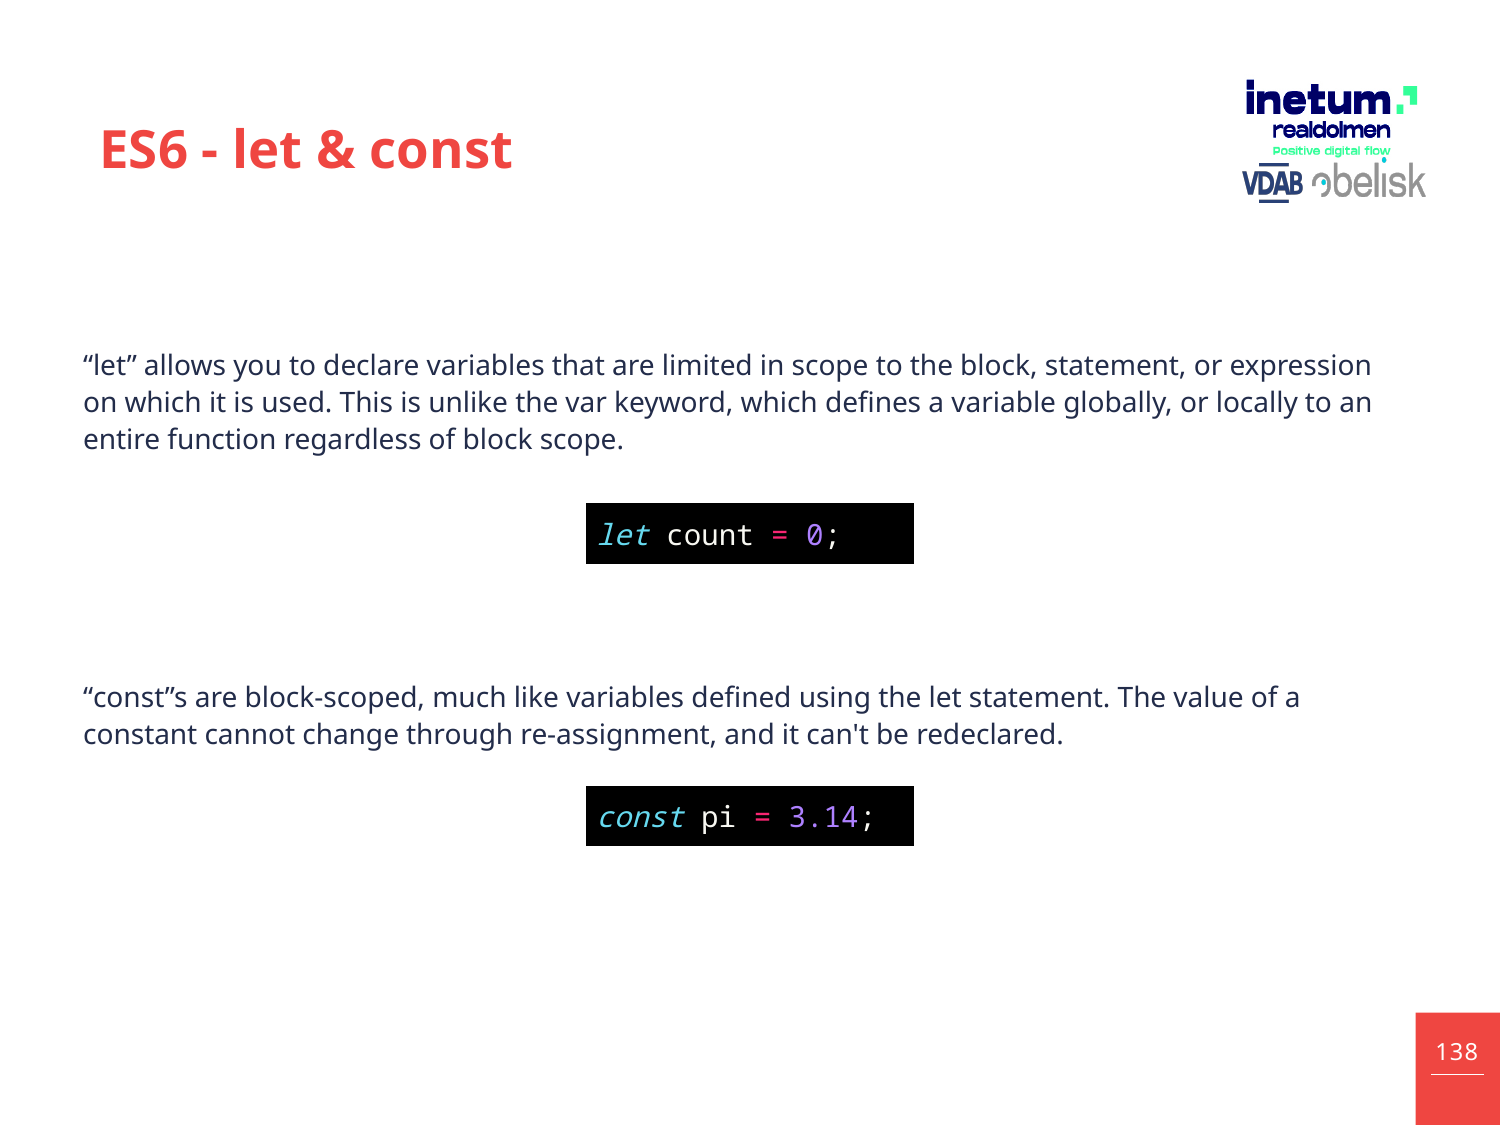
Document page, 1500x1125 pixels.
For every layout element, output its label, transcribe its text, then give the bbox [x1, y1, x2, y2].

list “let” allows you to declare variables that are limited in scope to the block, statement, or expression on which it is used. This is unlike the var keyword, which defines a variable globally, or locally to an entire function regardless of block scope. “const”s are block-scoped, much like variables defined using the let statement. The value of a constant cannot change through re-assignment, and it can't be redeclared. [83, 326, 1400, 842]
table_header let count = 0; [586, 503, 914, 564]
title ES6 - let & const [83, 114, 1229, 181]
table_header const pi = 3.14; [586, 786, 914, 846]
picture [1233, 52, 1431, 203]
